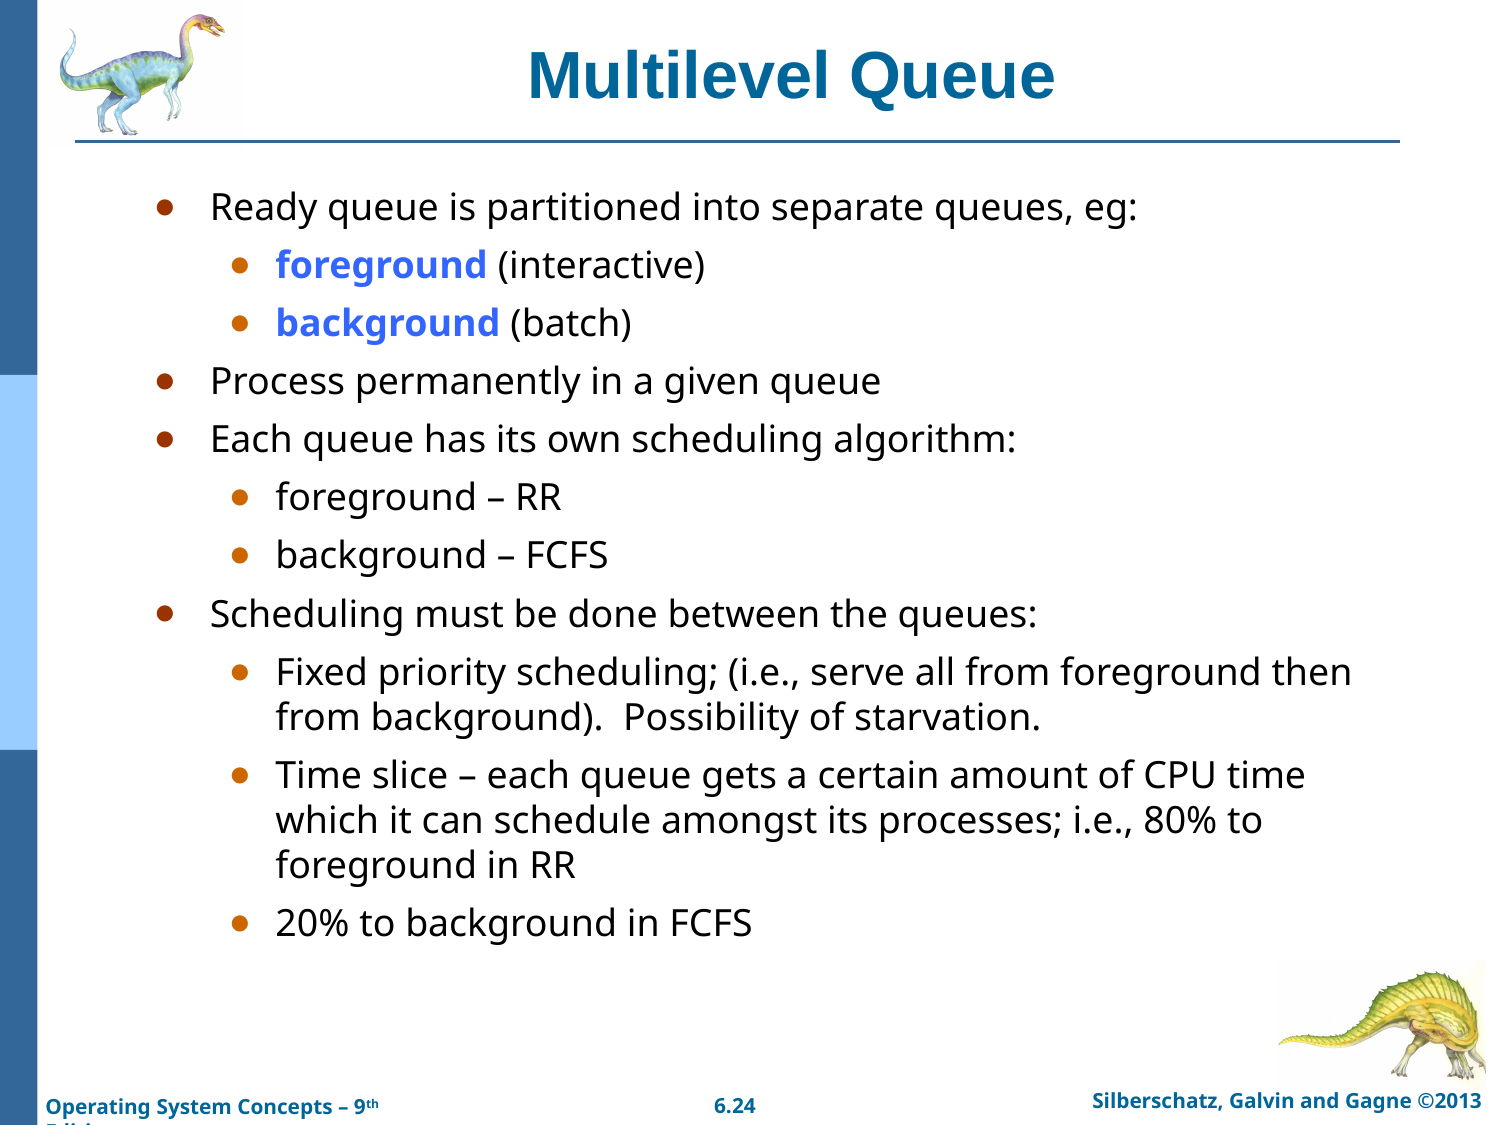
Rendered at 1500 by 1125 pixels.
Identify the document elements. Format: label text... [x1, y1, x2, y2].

title Multilevel Queue [159, 25, 1425, 120]
picture [1275, 959, 1486, 1090]
picture [46, 0, 243, 149]
list Ready queue is partitioned into separate queues, eg: foreground (interactive) background (batch) Process permanently in a given queue Each queue has its own scheduling algorithm: foreground – RR background – FCFS Scheduling must be done between the queues: Fixed priority scheduling; (i.e., serve all from foreground then from background). Possibility of starvation. Time slice – each queue gets a certain amount of CPU time which it can schedule amongst its processes; i.e., 80% to foreground in RR 20% to background in FCFS [138, 175, 1375, 1032]
